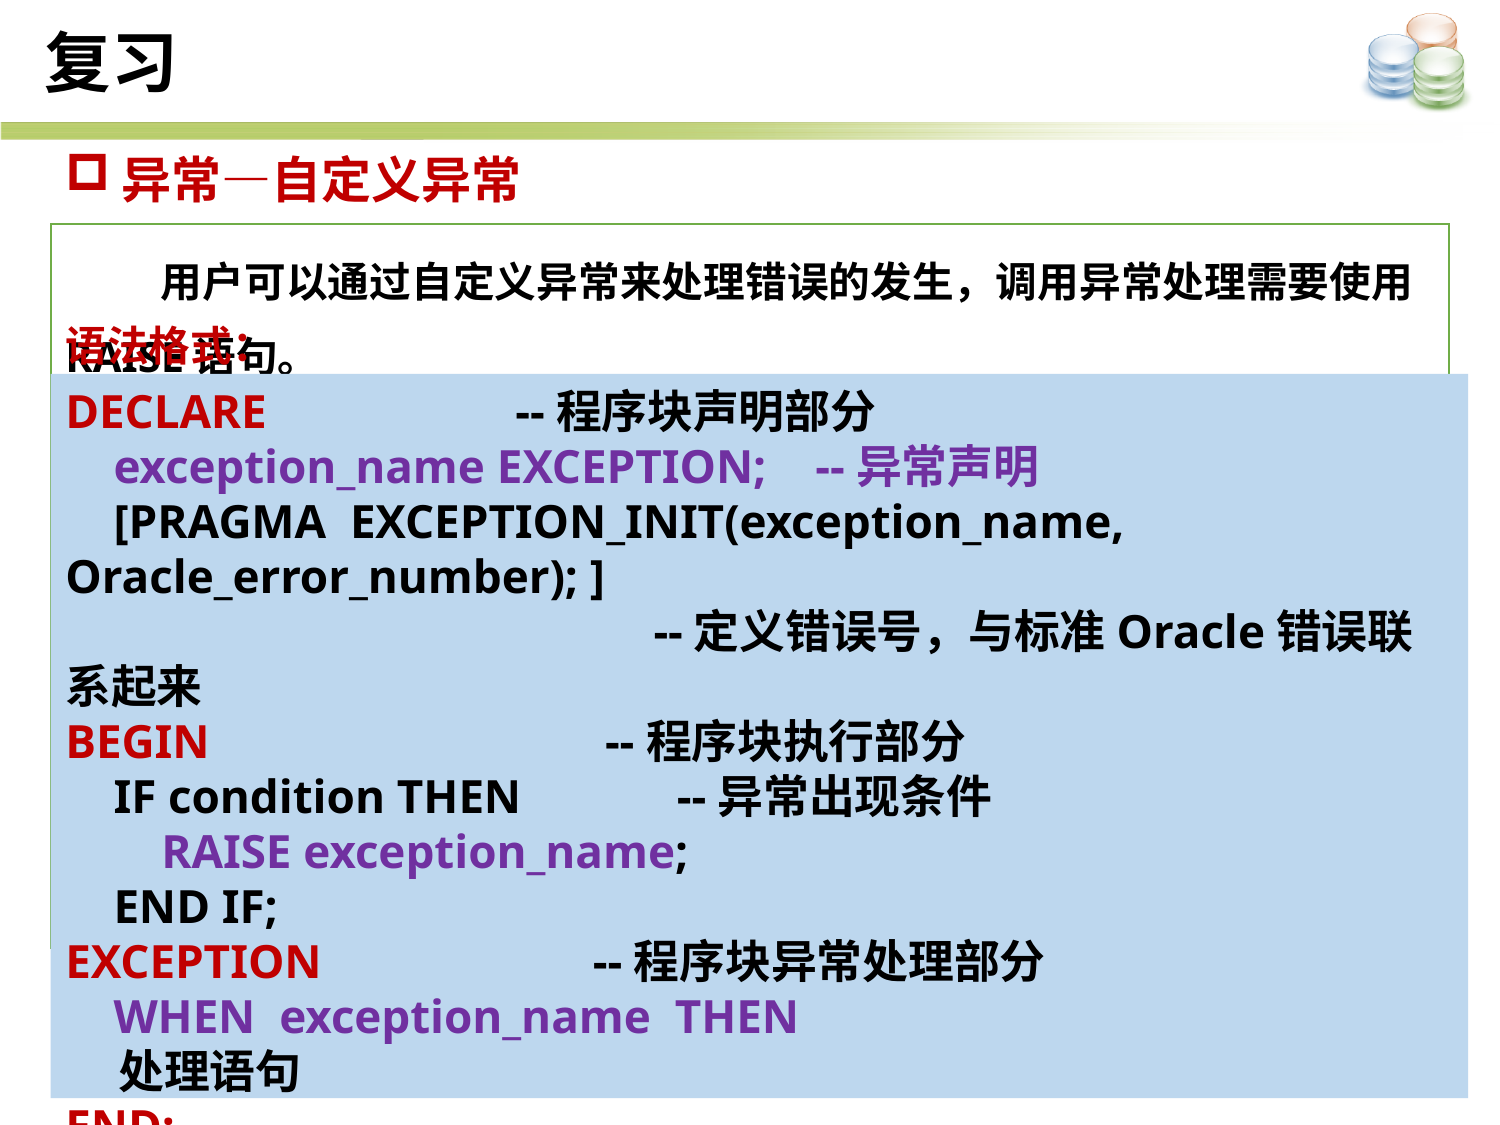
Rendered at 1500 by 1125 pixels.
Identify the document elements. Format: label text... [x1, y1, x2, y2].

picture [2, 120, 1500, 143]
text_box 异常—自定义异常 [50, 140, 1450, 216]
text_box 语法格式： DECLARE --程序块声明部分 exception_name EXCEPTION; --异常声明 [PRAGMA EXCEPTION_INIT(exception_name, Oracle_error_number); ] --定义错误号，与标准Oracle错误联系起来 BEGIN --程序块执行部分 IF condition THEN --异常出现条件 RAISE exception_name; END IF; EXCEPTION --程序块异常处理部分 WHEN exception_name THEN 处理语句 END; [50, 373, 1469, 1099]
text_box 用户可以通过自定义异常来处理错误的发生，调用异常处理需要使用RAISE语句。 [50, 223, 1450, 373]
text_box 复习 [29, 13, 194, 109]
slide_number [1059, 1099, 1397, 1103]
